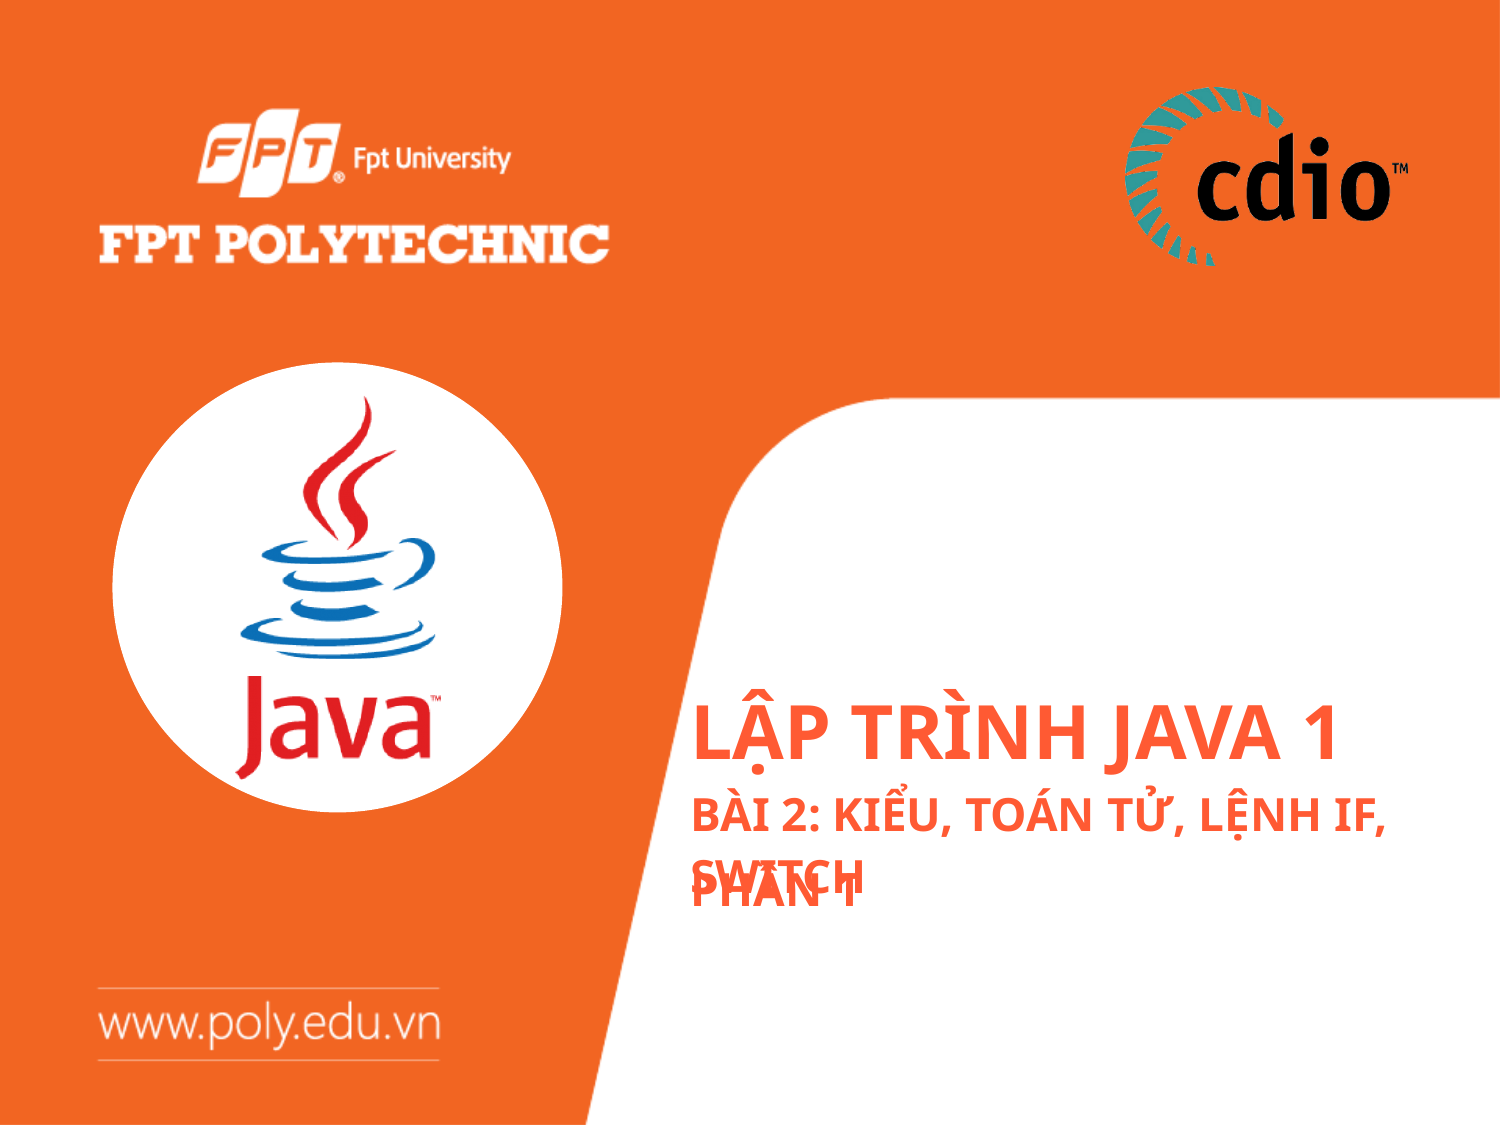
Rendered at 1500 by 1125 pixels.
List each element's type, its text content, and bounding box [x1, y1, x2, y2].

subtitle Bài 2: Kiểu, toán tử, lệnh if, switch [675, 774, 1500, 849]
text_box Phần 1 [674, 849, 1500, 1013]
title Lập trình Java 1 [675, 662, 1500, 774]
picture [0, 0, 1500, 1125]
